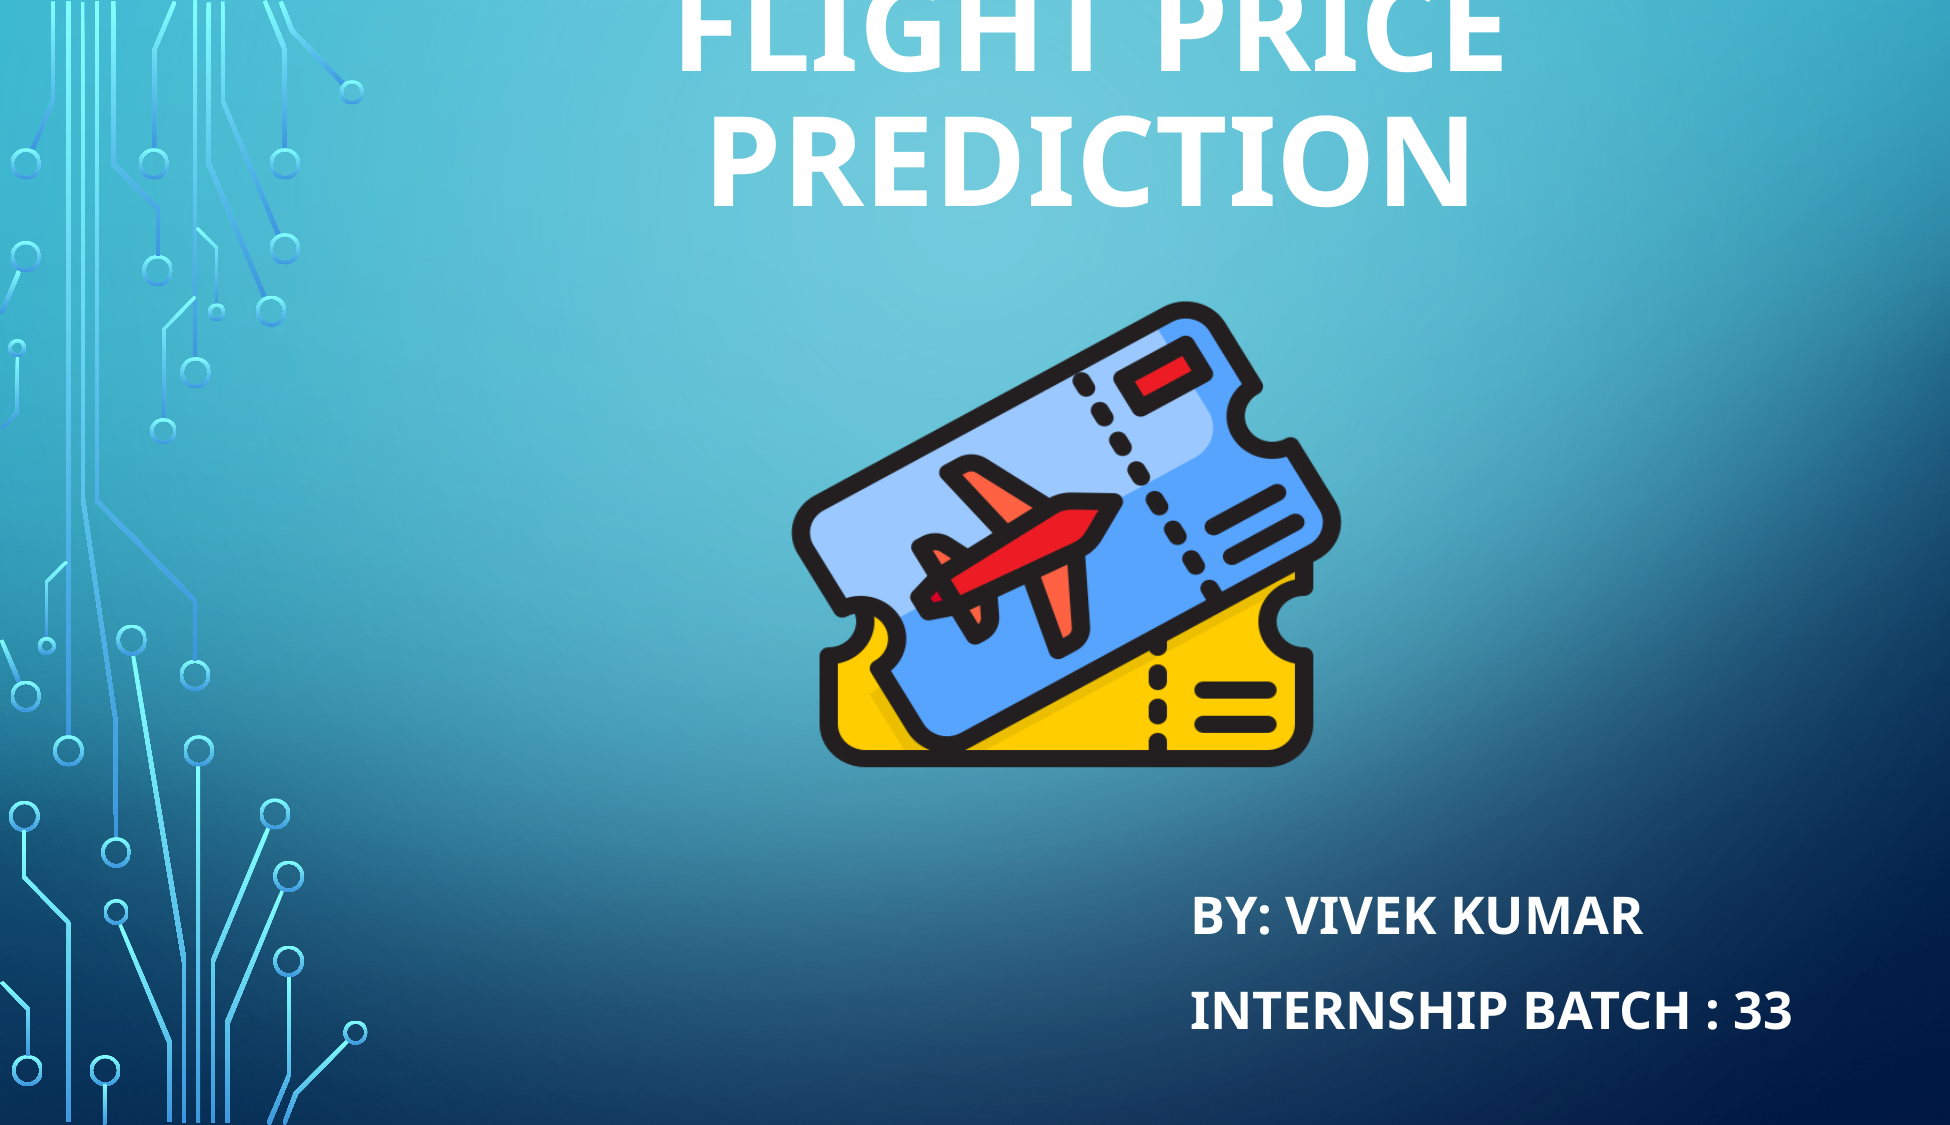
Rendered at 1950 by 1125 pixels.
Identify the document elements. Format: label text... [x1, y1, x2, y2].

subtitle By: VIVEK KUMAR Internship batch : 33 [1175, 862, 1813, 1063]
picture [774, 262, 1359, 810]
title FLIGHT PRICE PREDICTION [262, 87, 1920, 242]
